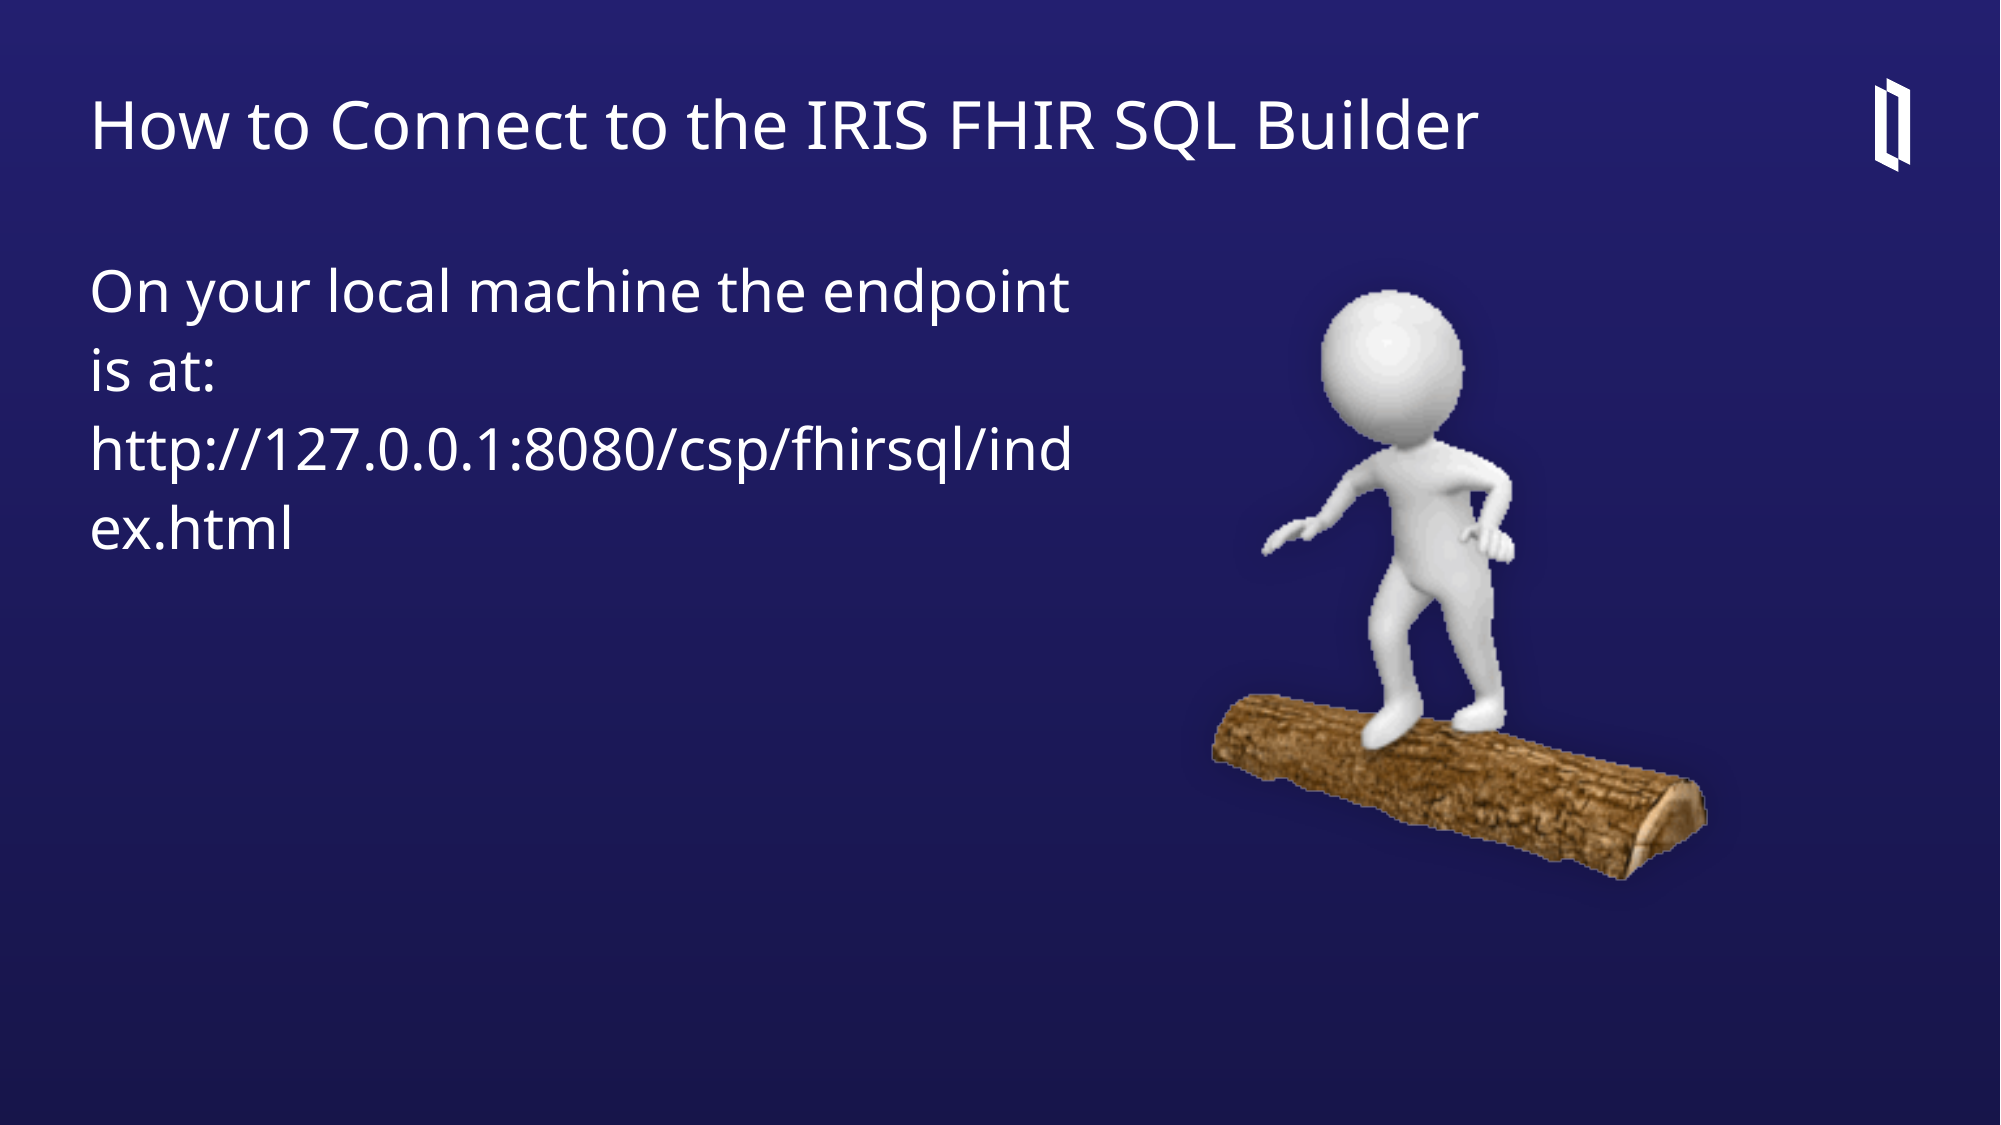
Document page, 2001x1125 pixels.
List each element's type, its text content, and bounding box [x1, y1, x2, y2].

picture [1186, 249, 1735, 1032]
title How to Connect to the IRIS FHIR SQL Builder [89, 59, 1812, 188]
list On your local machine the endpoint is at: http://127.0.0.1:8080/csp/fhirsql/index.html [89, 249, 1095, 1032]
